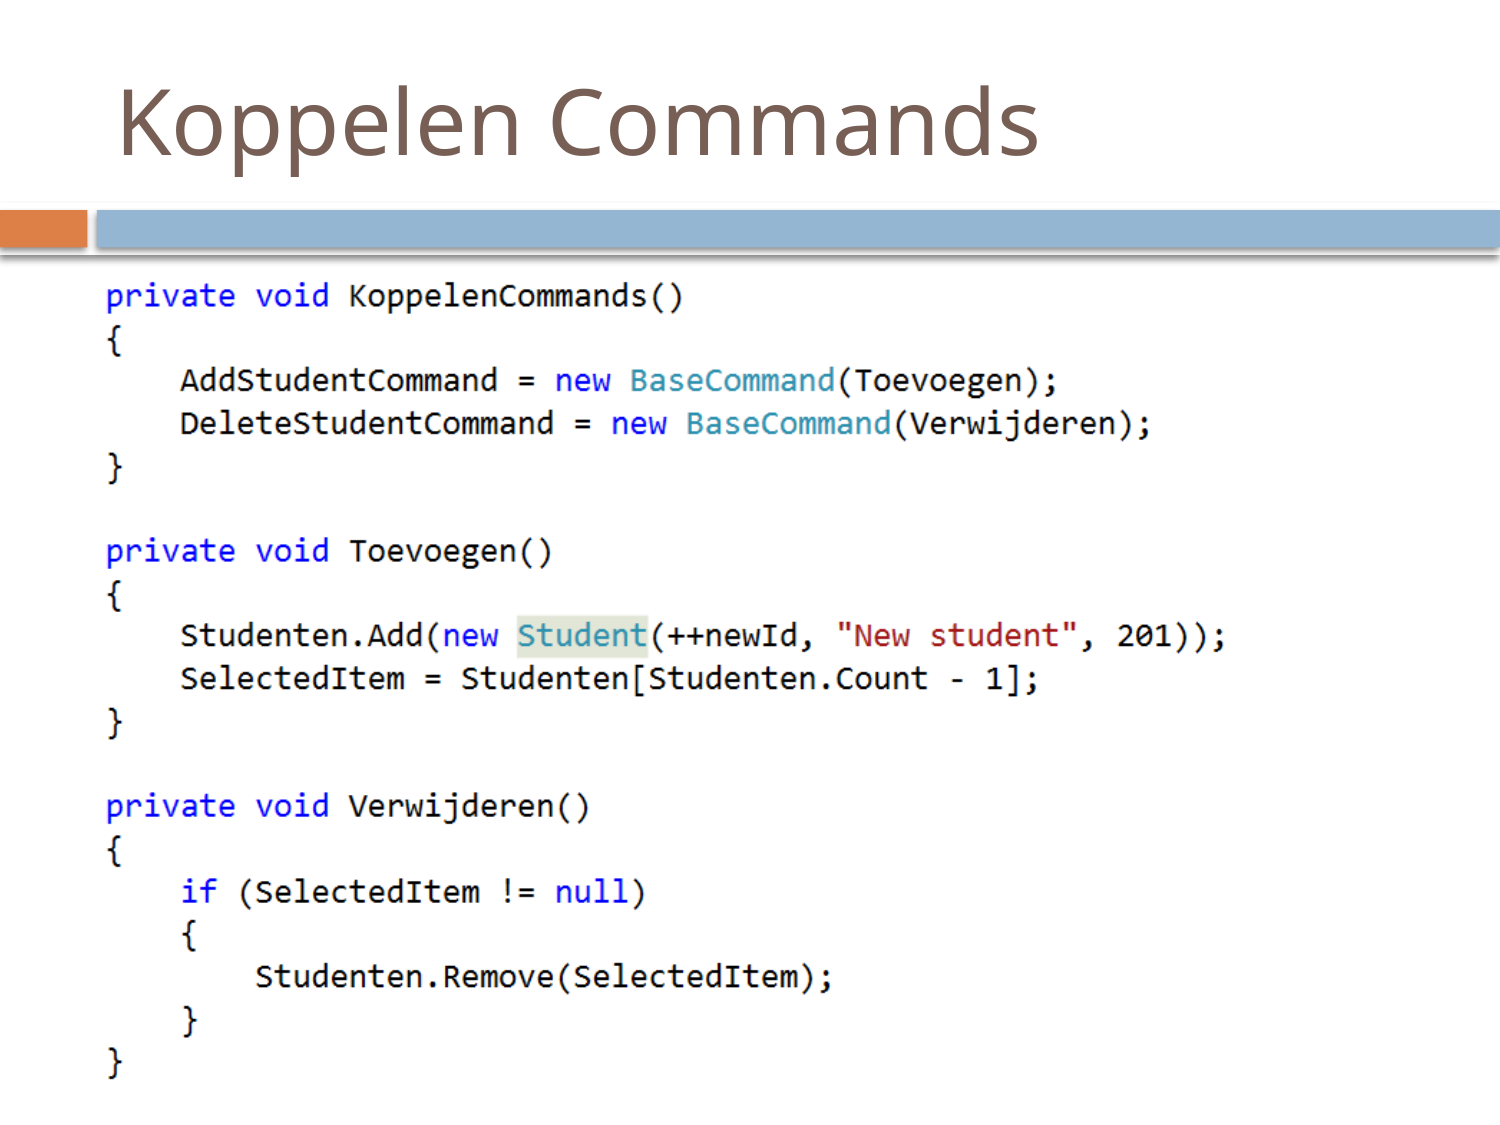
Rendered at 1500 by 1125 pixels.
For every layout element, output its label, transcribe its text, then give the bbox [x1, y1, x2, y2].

title Koppelen Commands [100, 37, 1438, 200]
picture [97, 267, 1244, 1095]
